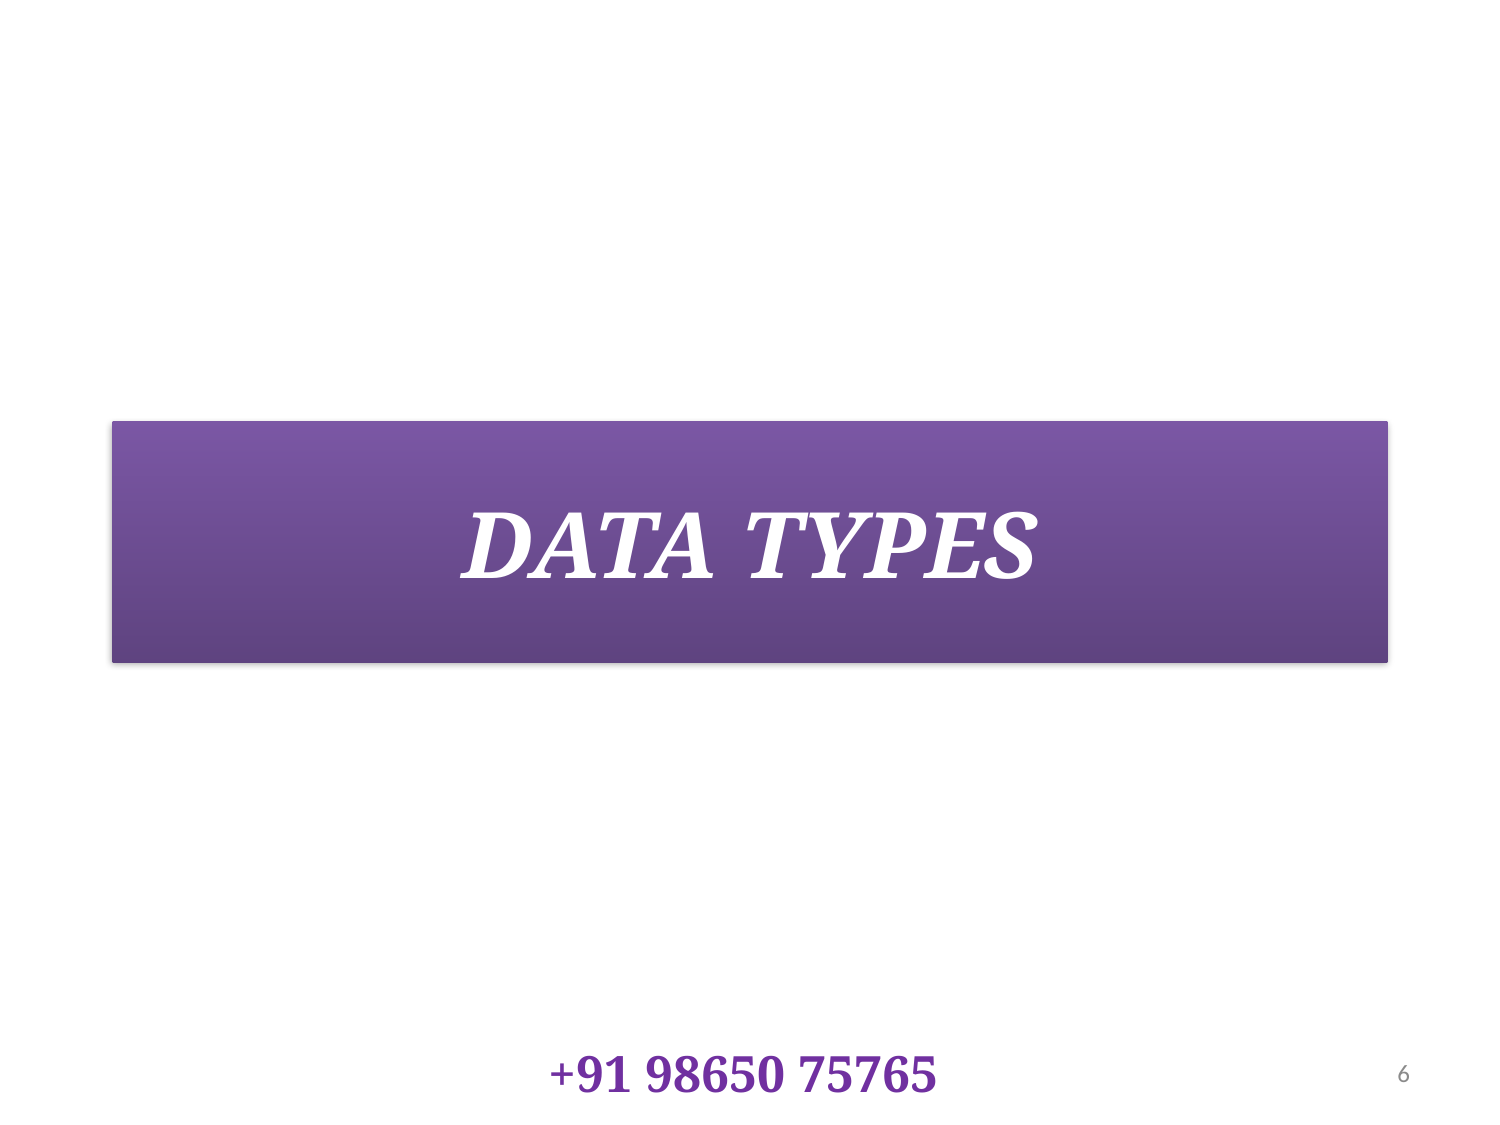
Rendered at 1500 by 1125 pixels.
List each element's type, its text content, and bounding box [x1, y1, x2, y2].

footer +91 98650 75765 [512, 1042, 988, 1103]
slide_number 6 [1074, 1042, 1425, 1103]
title DATA TYPES [112, 421, 1388, 663]
